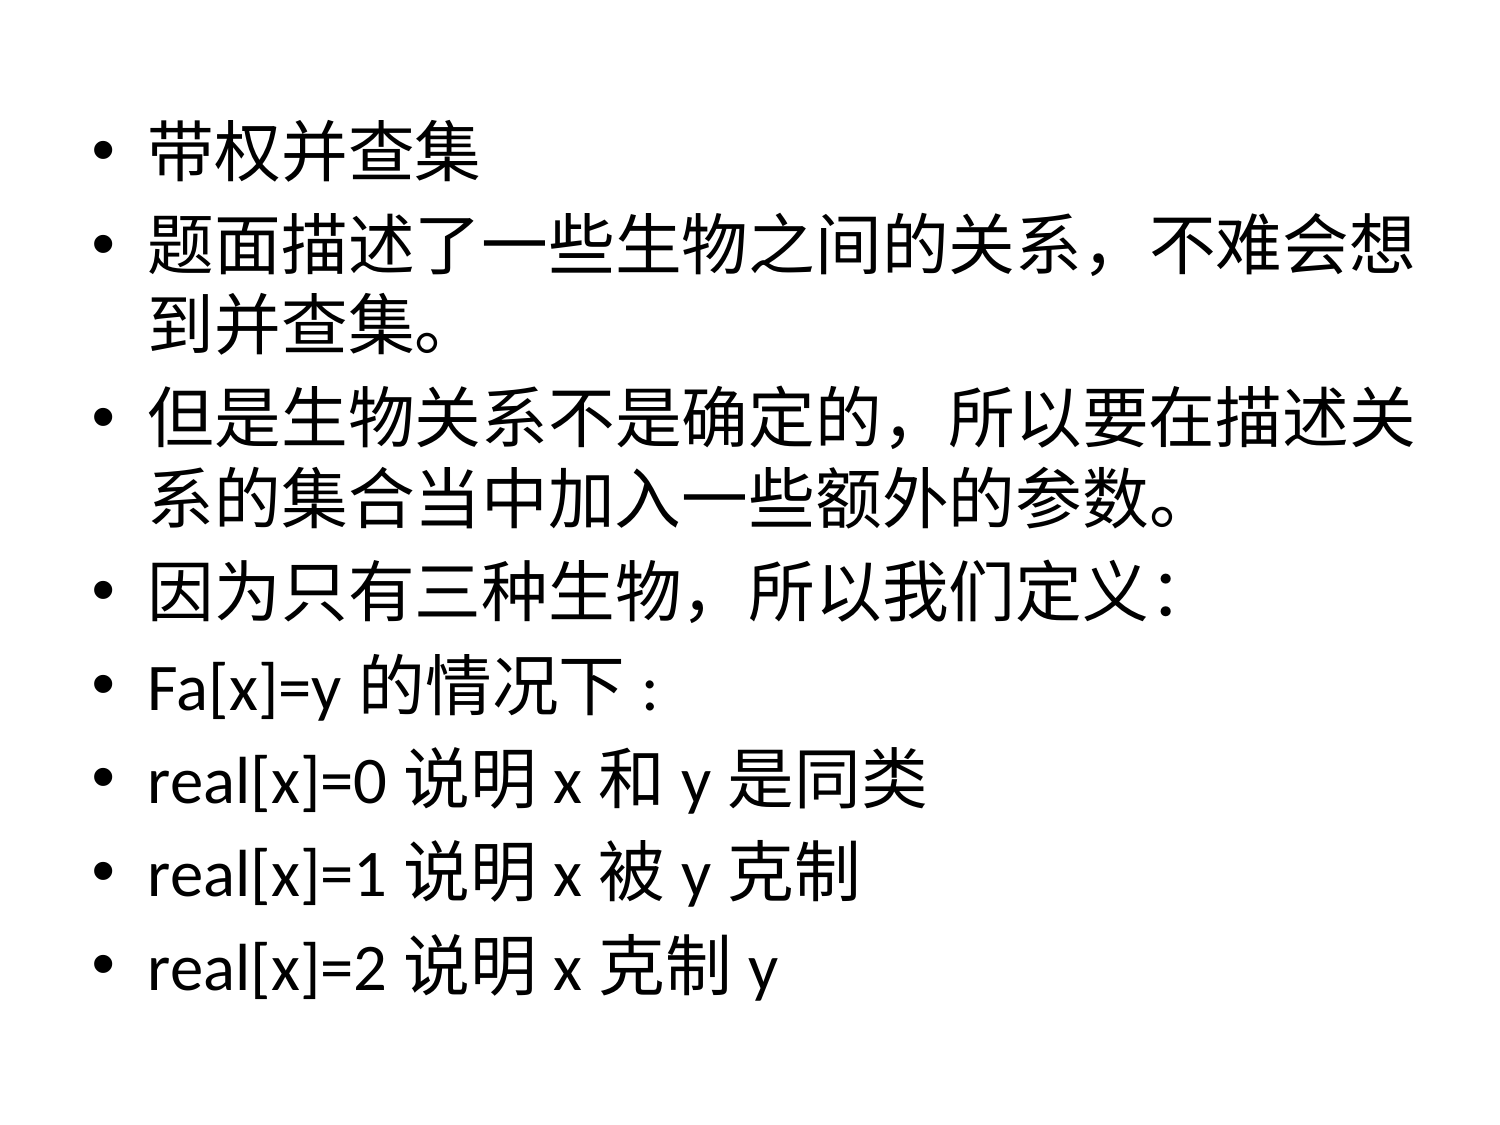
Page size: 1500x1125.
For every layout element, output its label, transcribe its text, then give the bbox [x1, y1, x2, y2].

list 带权并查集 题面描述了一些生物之间的关系，不难会想到并查集。 但是生物关系不是确定的，所以要在描述关系的集合当中加入一些额外的参数。 因为只有三种生物，所以我们定义： Fa[x]=y的情况下: real[x]=0说明x和y是同类 real[x]=1说明x被y克制 real[x]=2说明x克制y [76, 101, 1447, 1035]
